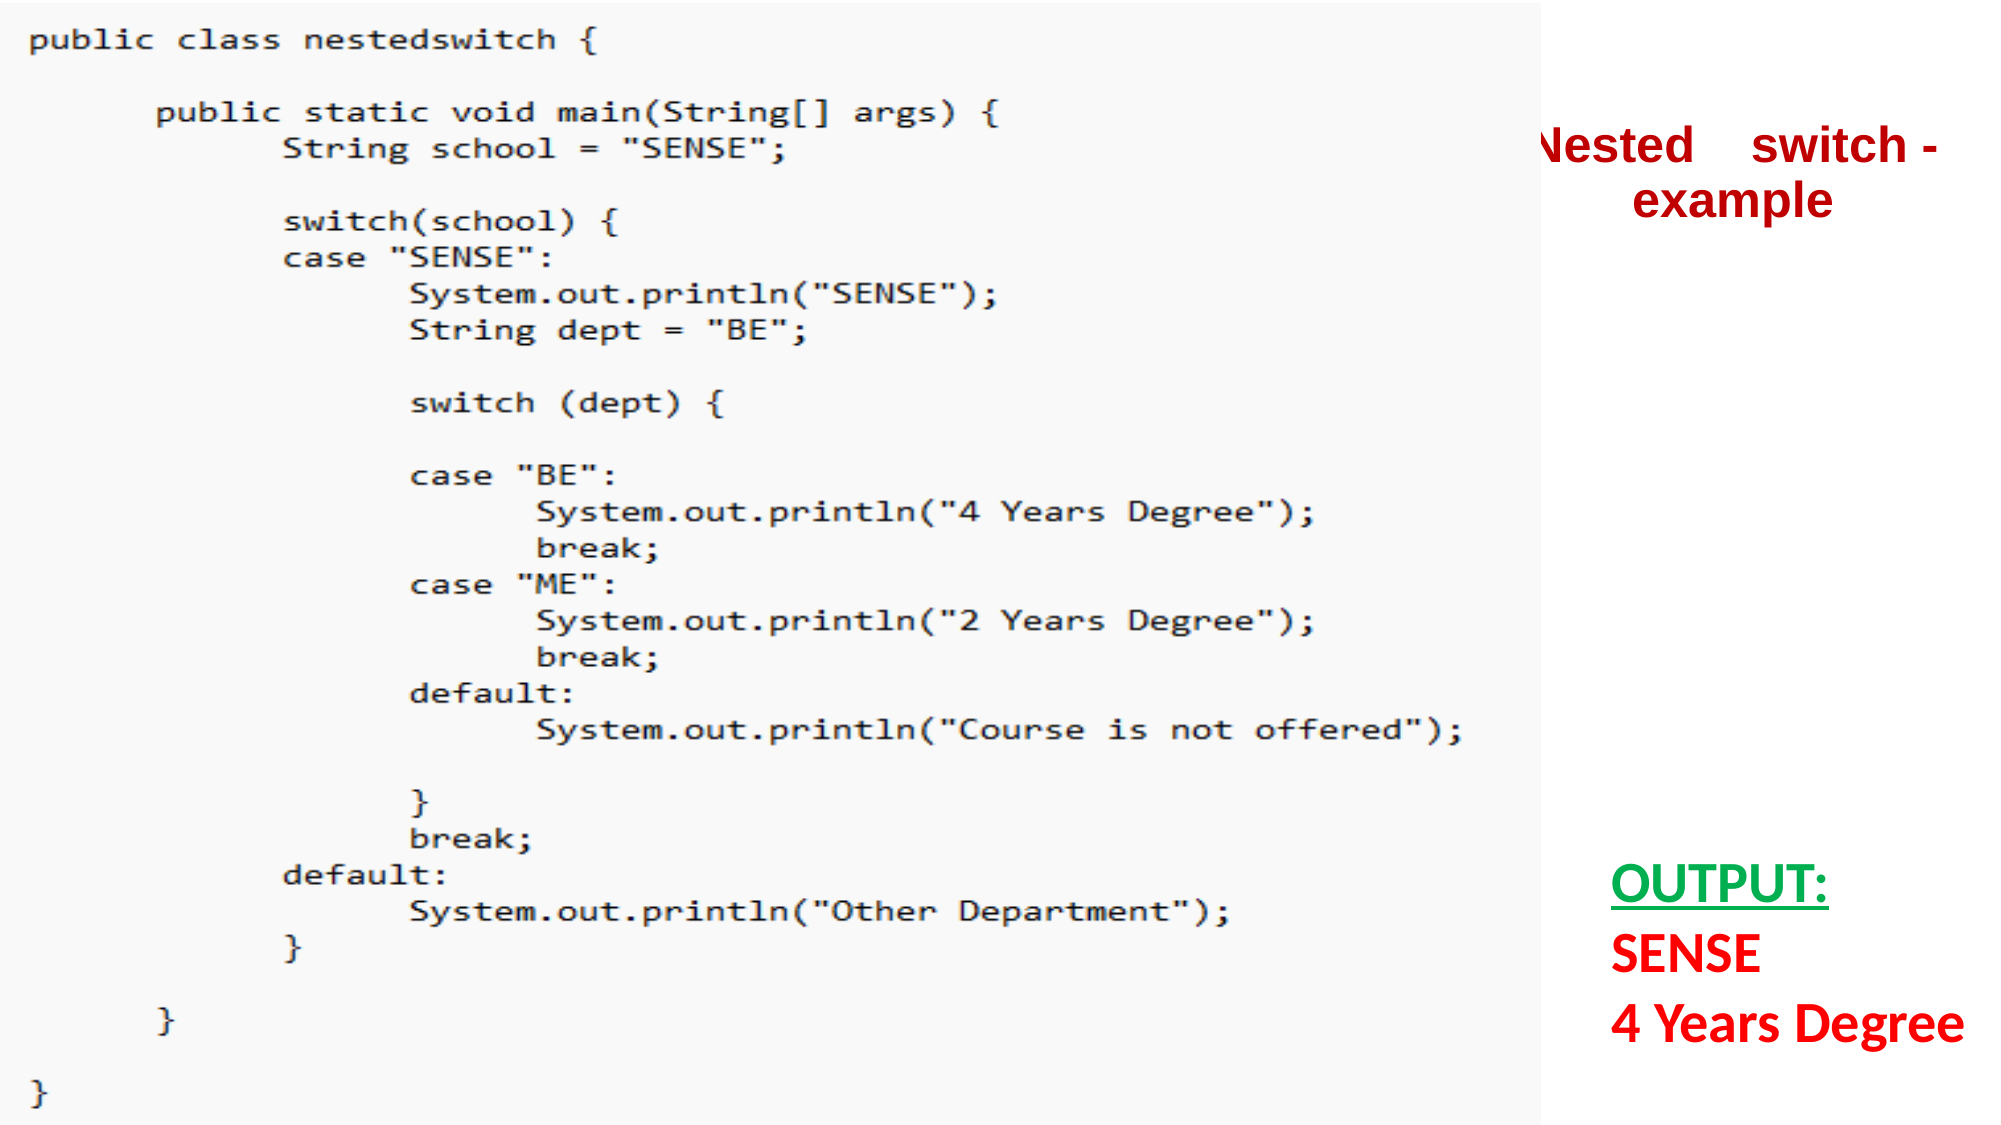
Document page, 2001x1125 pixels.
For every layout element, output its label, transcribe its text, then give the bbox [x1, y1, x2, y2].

picture [0, 3, 1542, 1125]
text_box OUTPUT: SENSE 4 Years Degree [1596, 836, 2000, 1062]
title Nested switch - example [1542, 111, 2000, 236]
